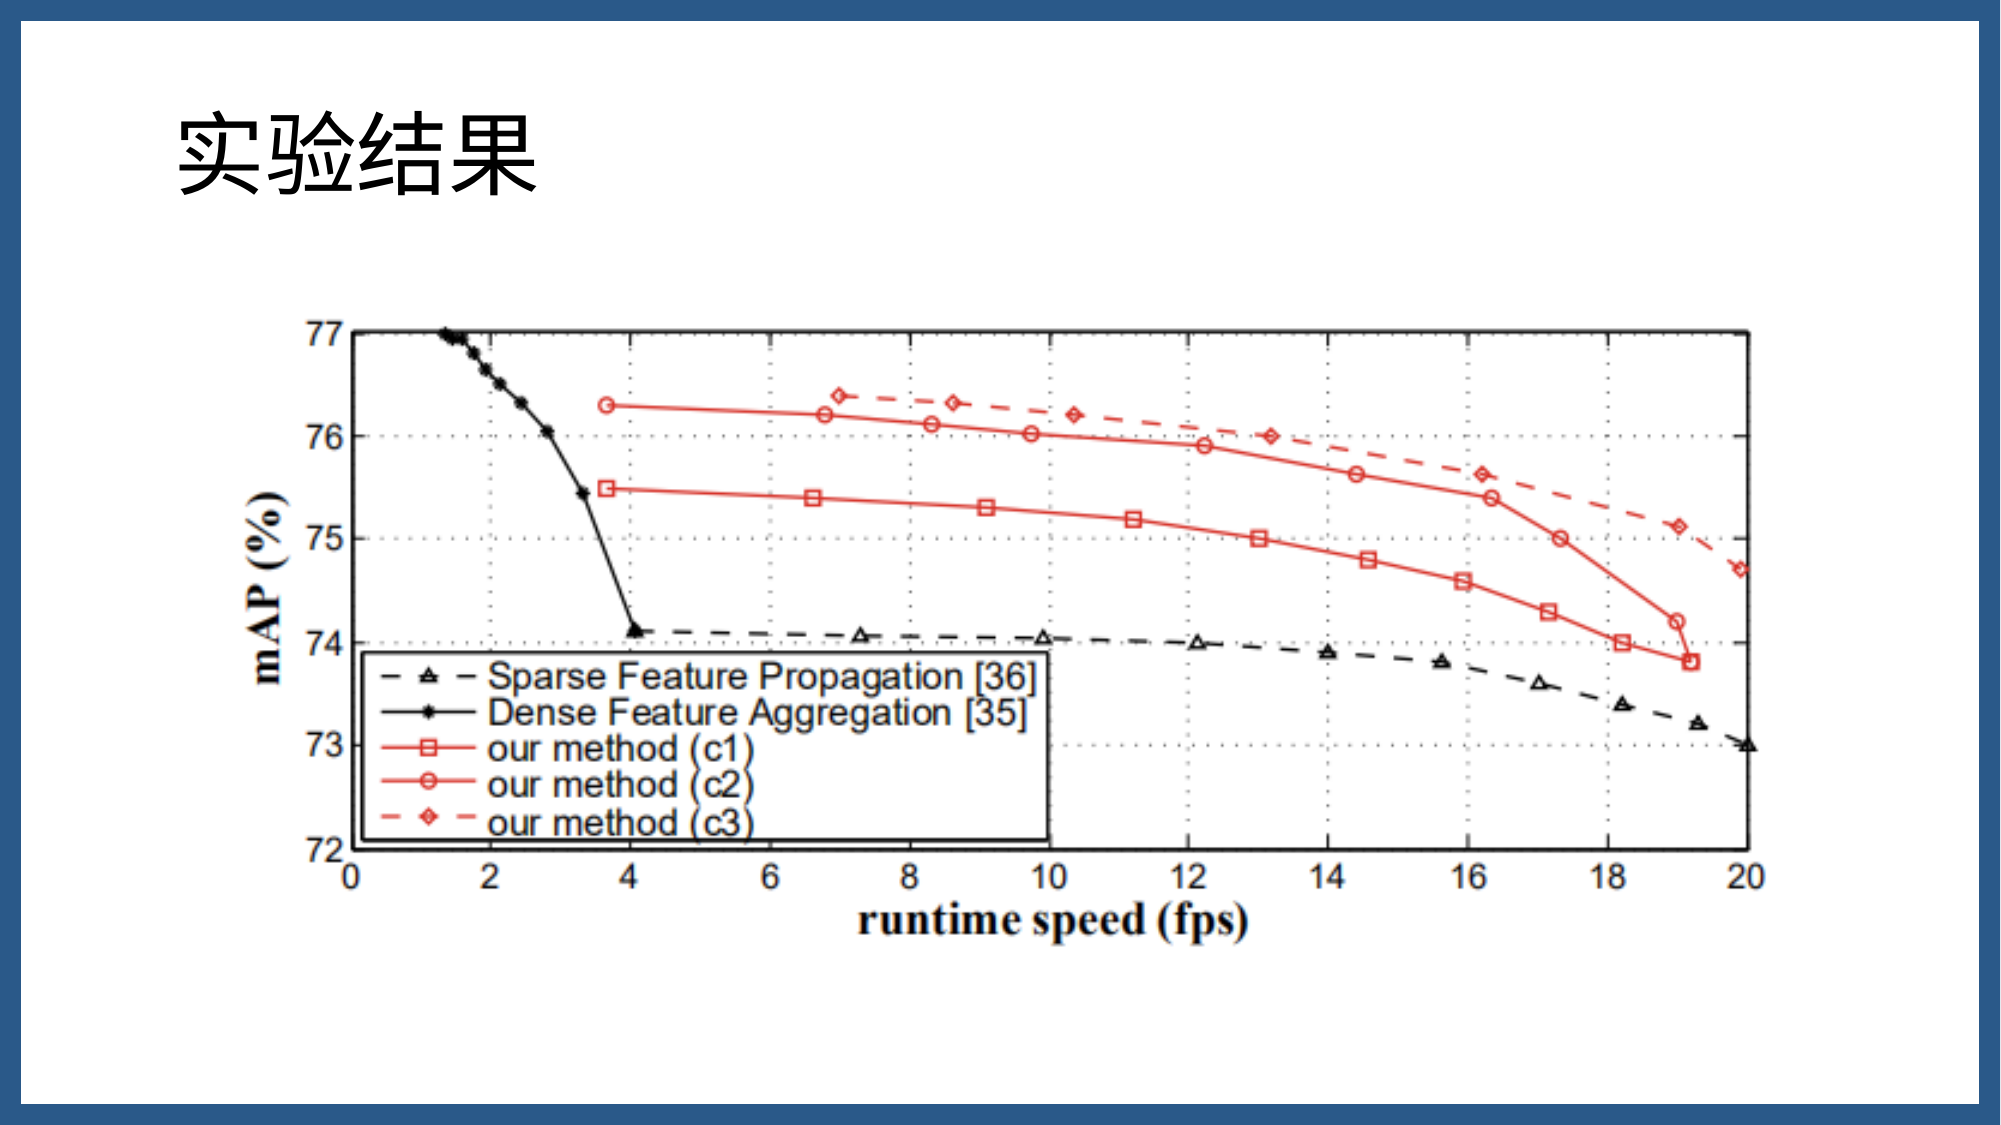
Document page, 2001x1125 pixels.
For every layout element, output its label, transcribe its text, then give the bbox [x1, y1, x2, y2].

picture [173, 260, 1826, 1002]
title 实验结果 [158, 83, 1842, 234]
